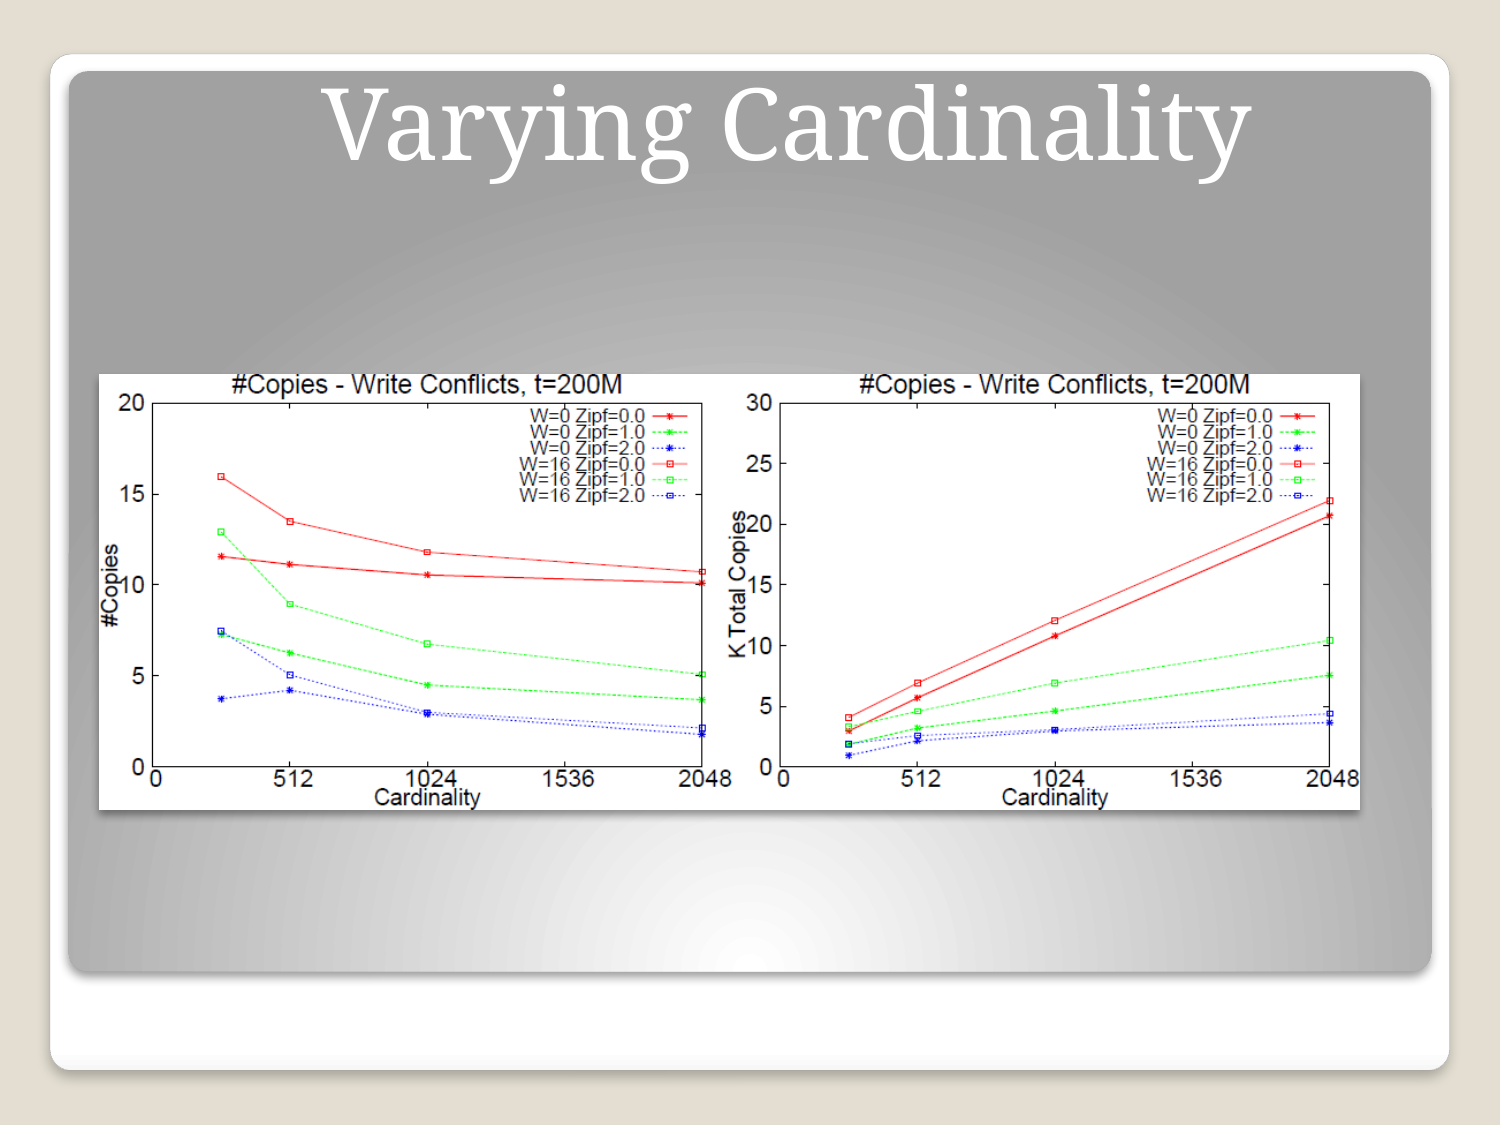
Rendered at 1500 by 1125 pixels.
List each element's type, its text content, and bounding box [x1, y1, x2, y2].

title Varying Cardinality [75, 11, 1425, 230]
picture [99, 374, 1361, 811]
